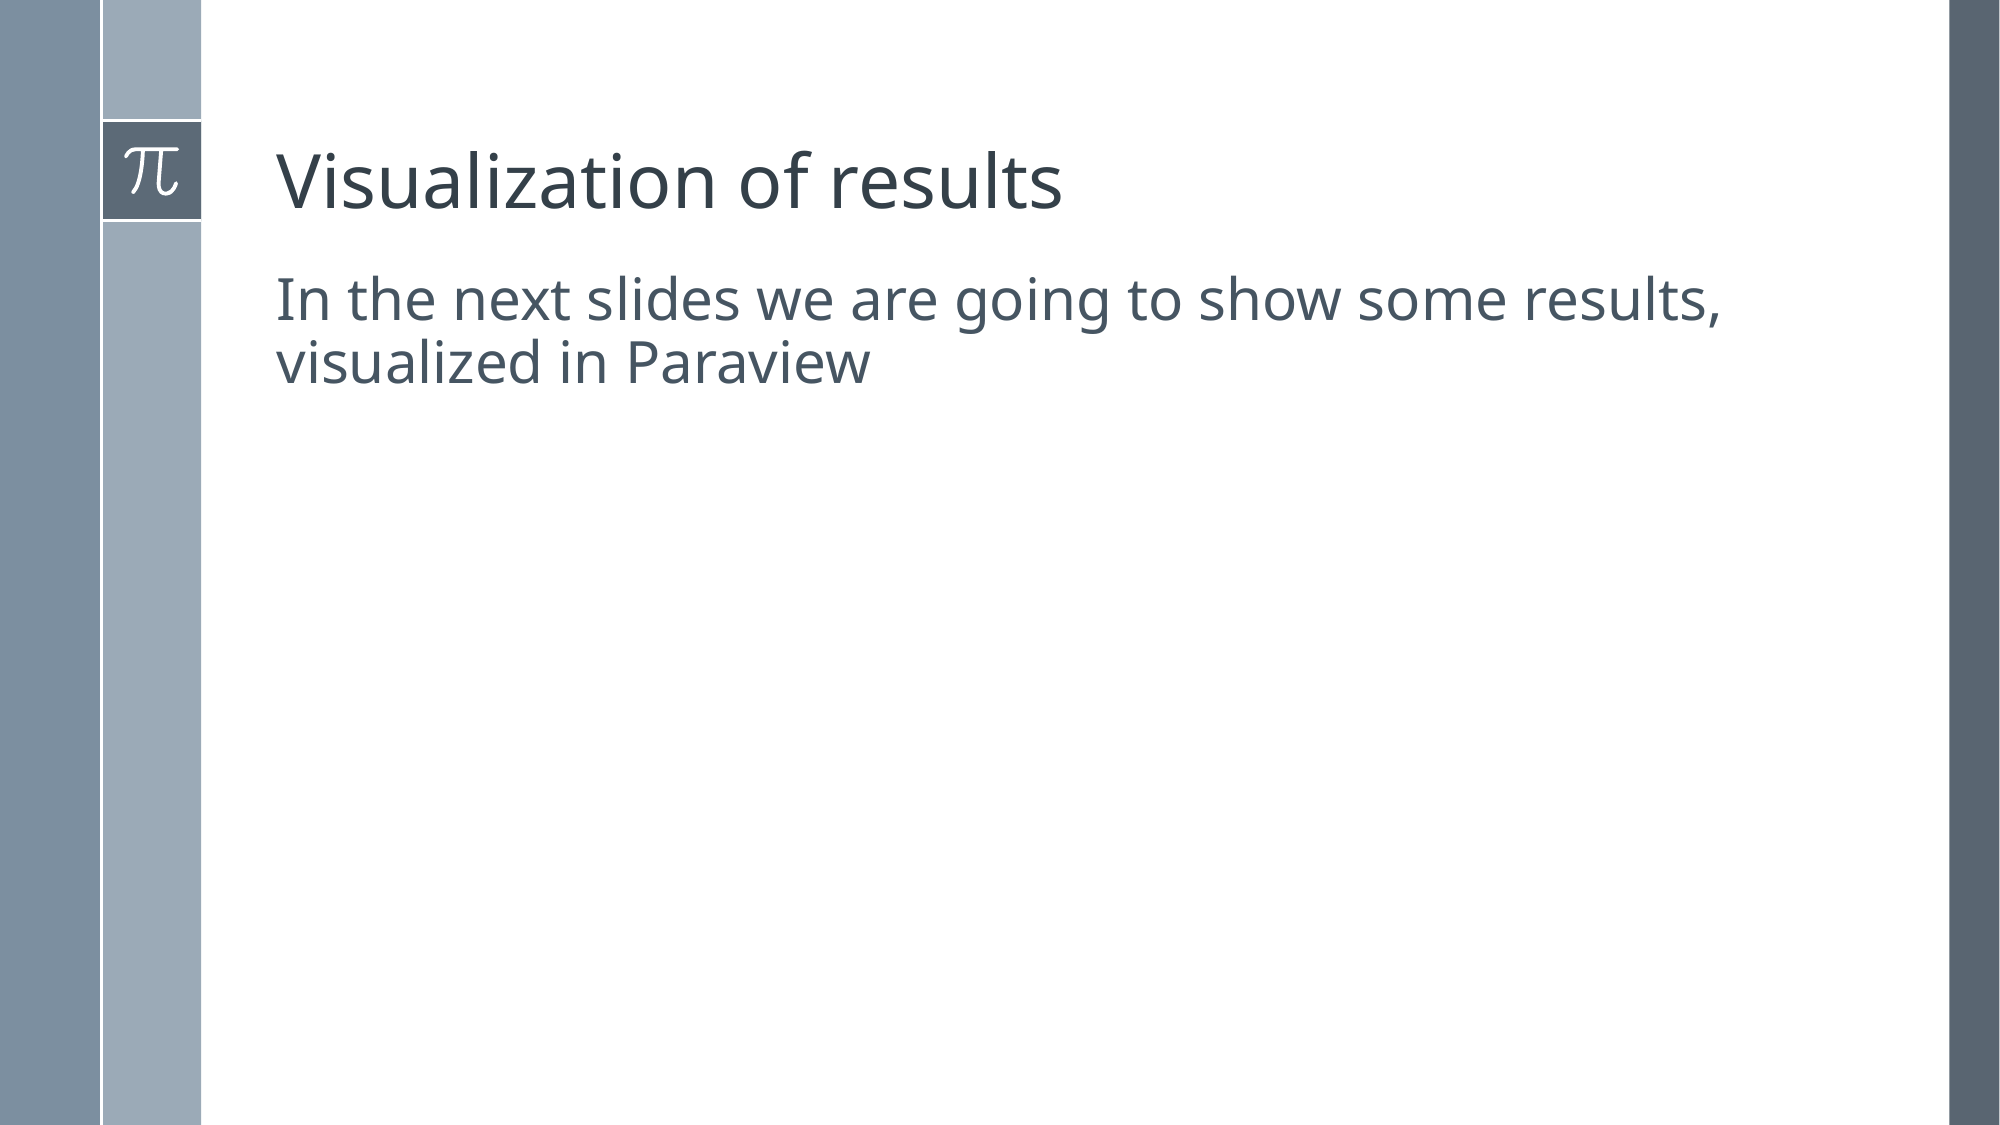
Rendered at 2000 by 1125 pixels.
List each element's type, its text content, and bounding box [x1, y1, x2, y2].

title Visualization of results [261, 29, 1867, 233]
list In the next slides we are going to show some results, visualized in Paraview [261, 262, 1867, 1013]
